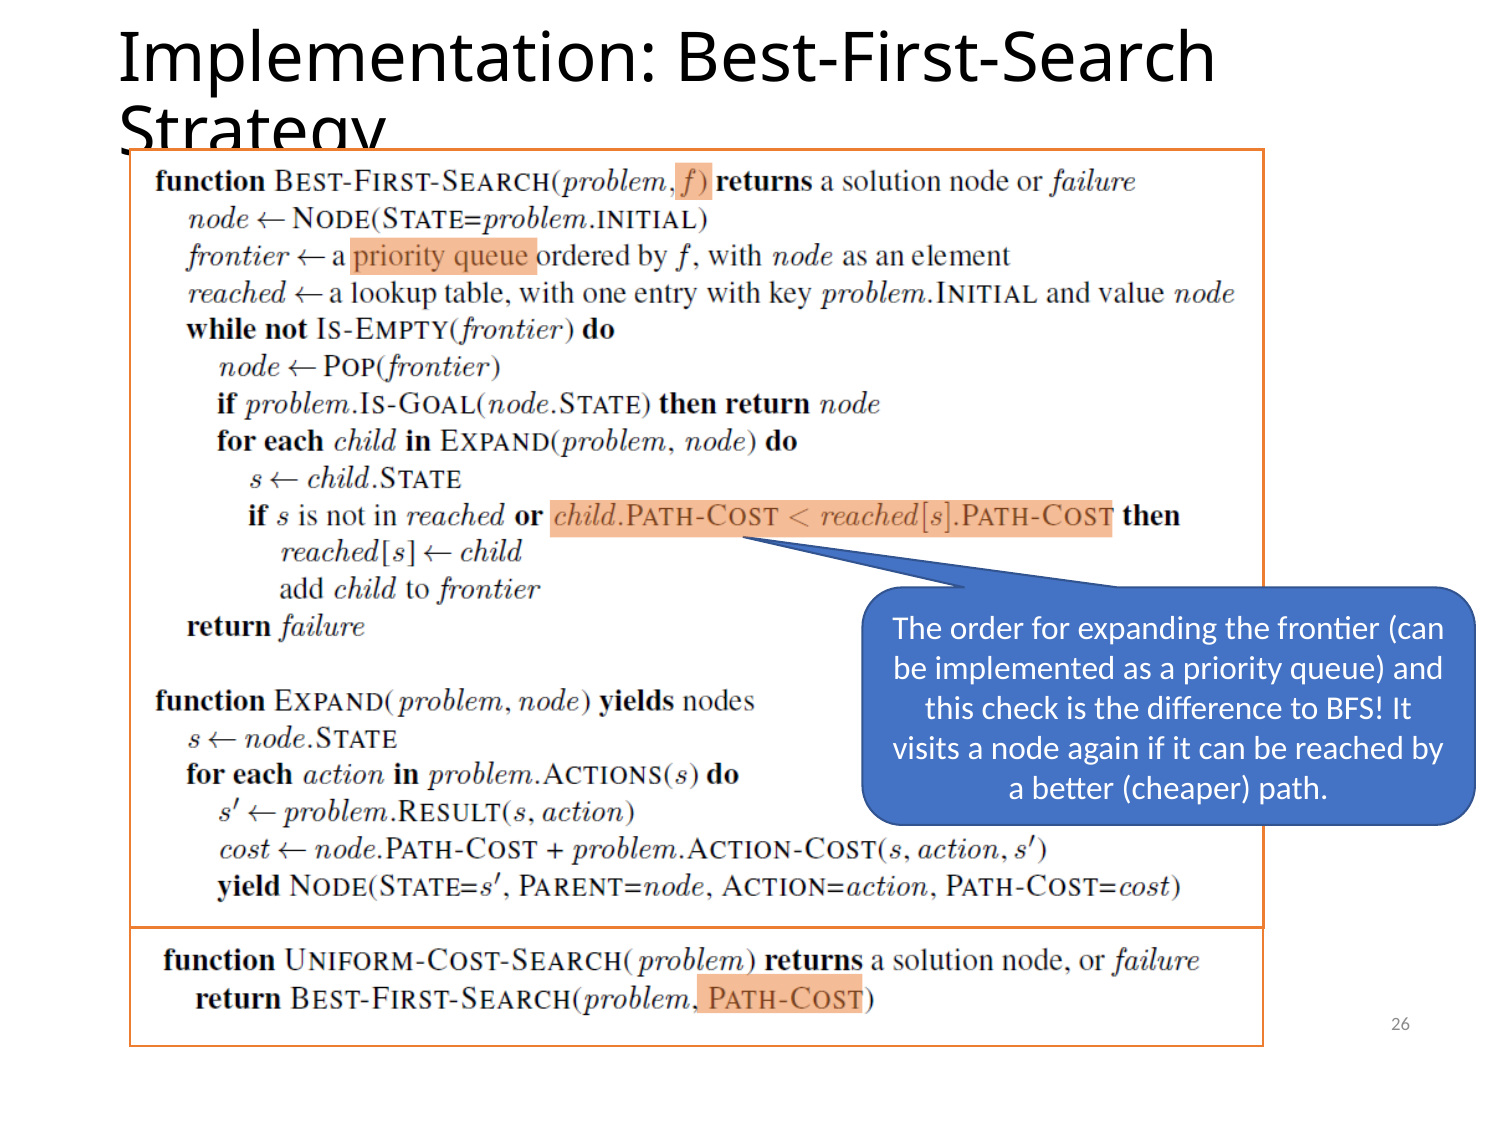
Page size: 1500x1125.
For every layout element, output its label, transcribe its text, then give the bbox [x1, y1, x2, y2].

picture [131, 150, 1263, 927]
title Implementation: Best-First-Search Strategy [103, 0, 1397, 205]
picture [131, 929, 1263, 1046]
text_box The order for expanding the frontier (can be implemented as a priority queue) and this check is the difference to BFS! It visits a node again if it can be reached by a better (cheaper) path. [1263, 586, 1476, 826]
footer [525, 1047, 1032, 1053]
slide_number 26 [1087, 992, 1425, 1053]
